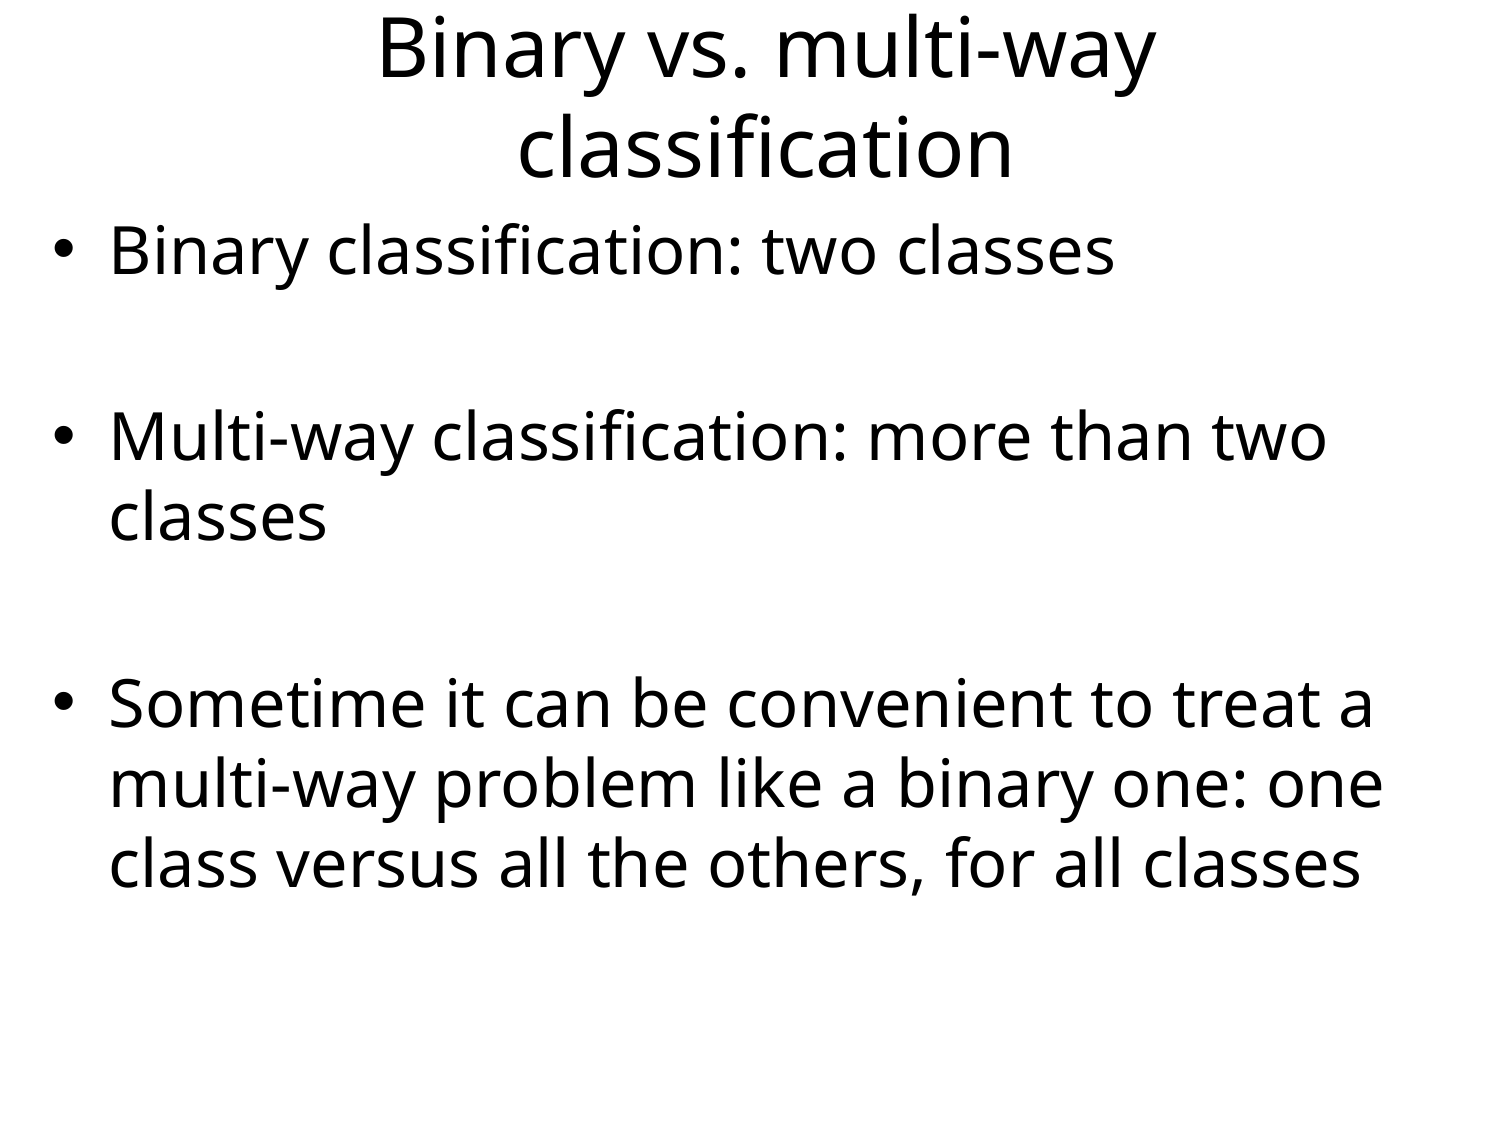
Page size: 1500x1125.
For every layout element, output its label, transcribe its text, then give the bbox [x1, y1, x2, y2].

list Binary classification: two classes Multi-way classification: more than two classes Sometime it can be convenient to treat a multi-way problem like a binary one: one class versus all the others, for all classes [37, 200, 1450, 1050]
title Binary vs. multi-way classification [99, 0, 1433, 188]
